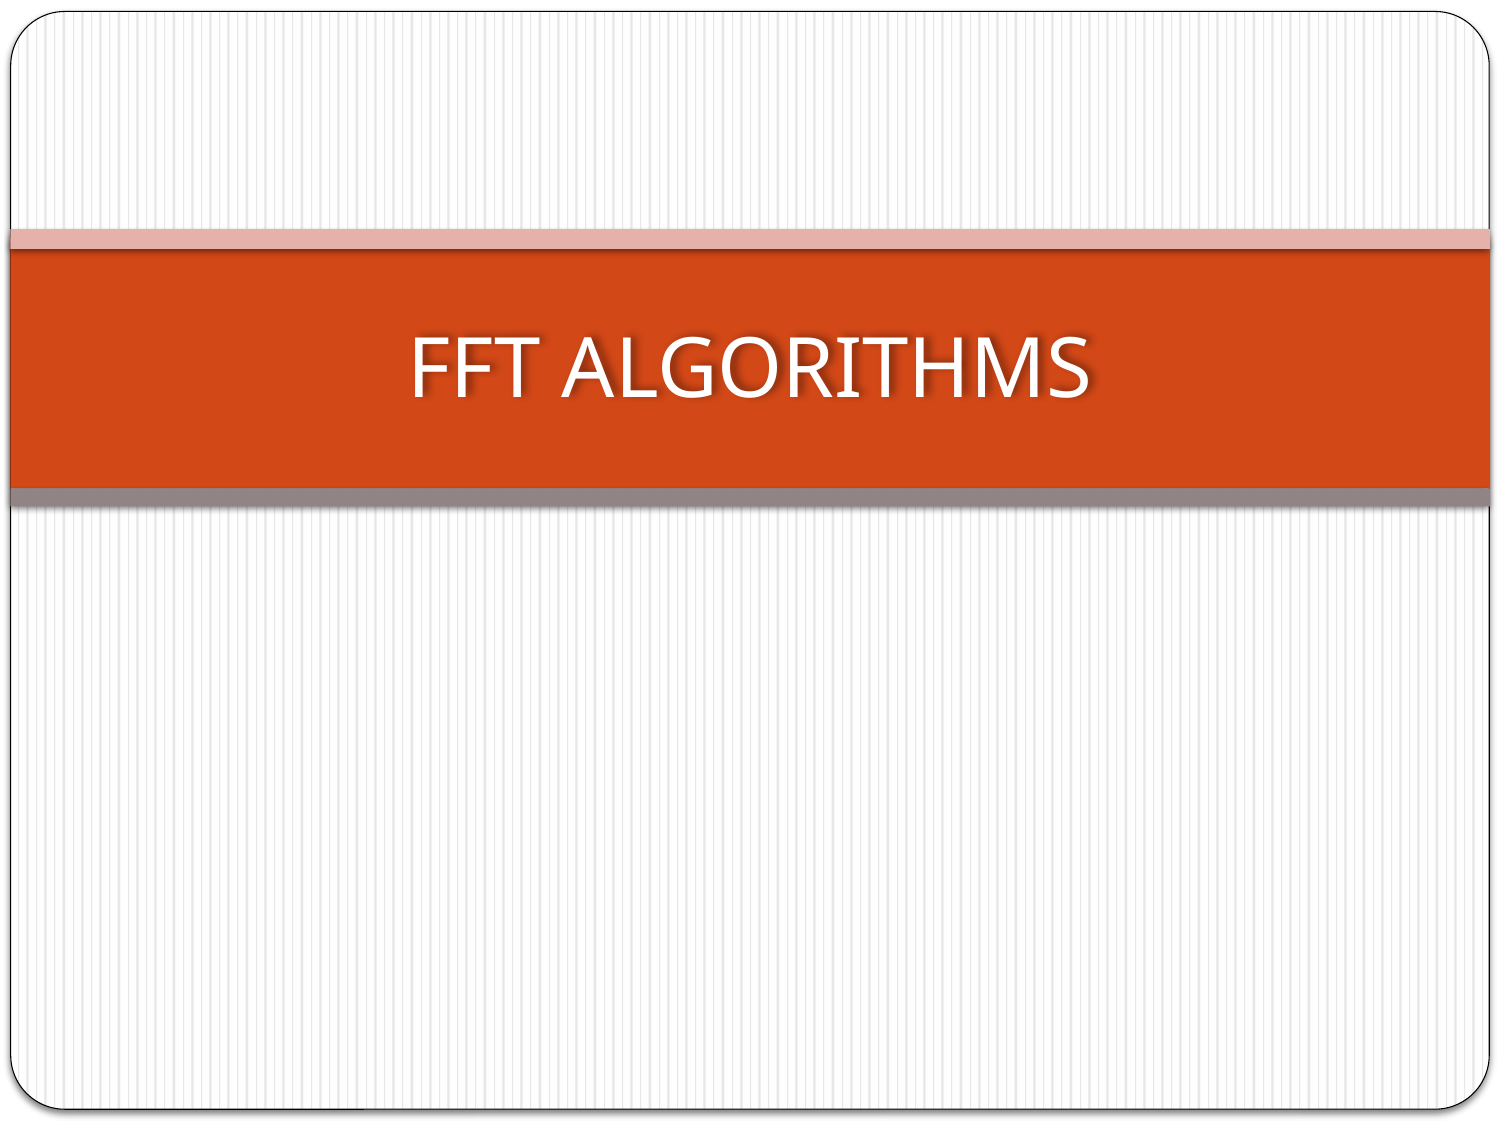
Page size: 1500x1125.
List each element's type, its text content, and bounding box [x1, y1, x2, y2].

title FFT ALGORITHMS [75, 247, 1425, 489]
